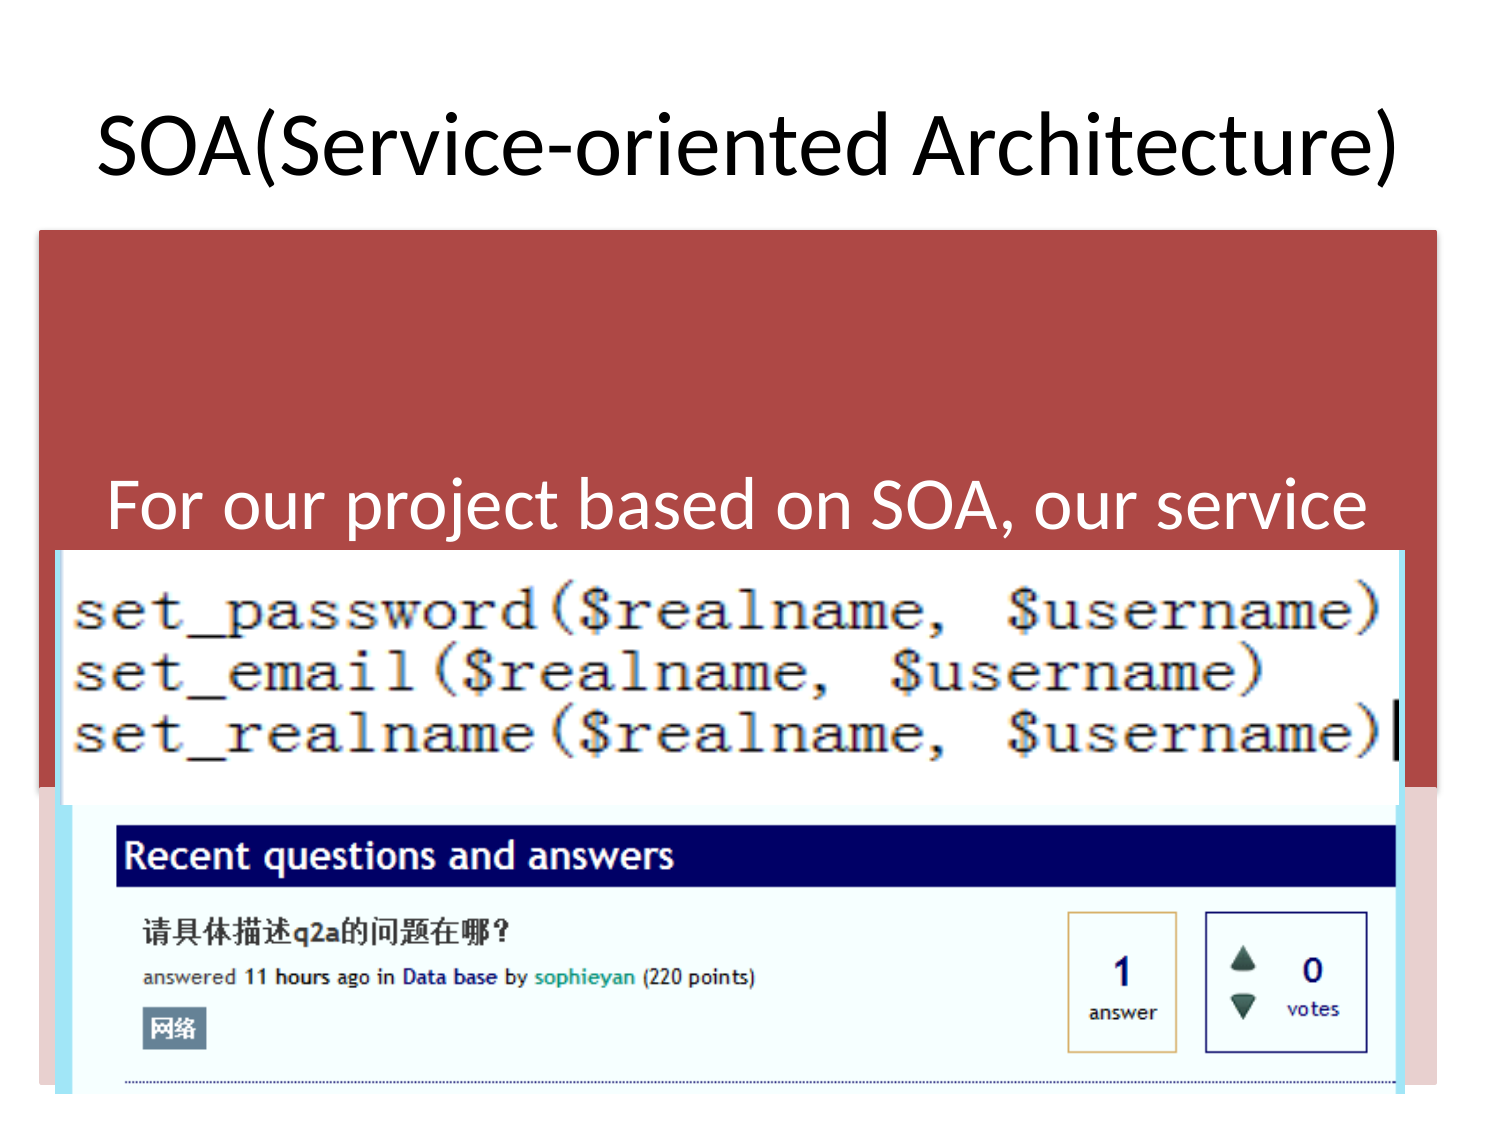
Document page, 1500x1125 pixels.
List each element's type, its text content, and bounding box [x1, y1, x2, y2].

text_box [41, 231, 1436, 1083]
picture [54, 550, 1406, 1095]
title SOA(Service-oriented Architecture) [75, 45, 1425, 228]
